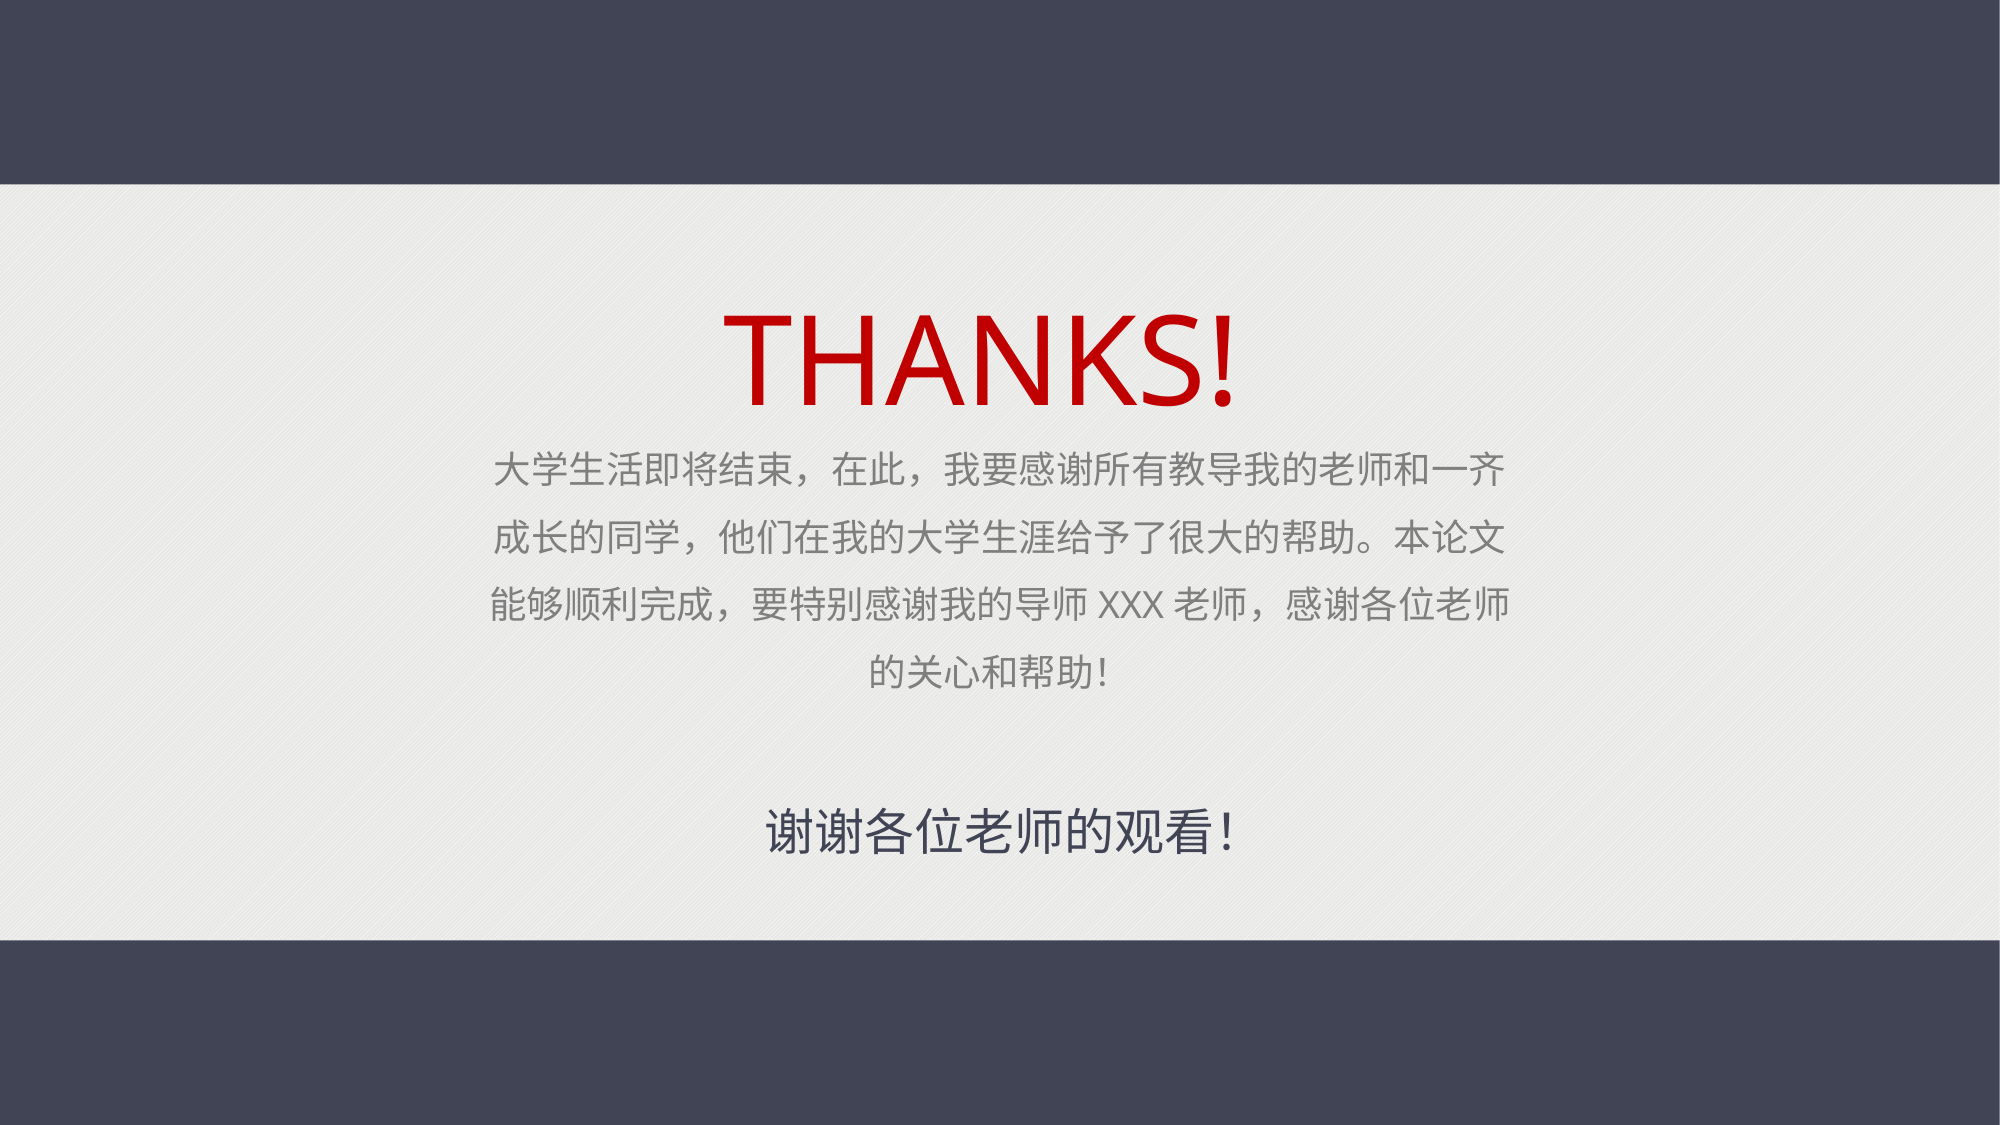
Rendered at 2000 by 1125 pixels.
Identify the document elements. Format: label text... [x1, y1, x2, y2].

text_box THANKS! [708, 197, 1292, 416]
text_box [0, 0, 2000, 186]
text_box [0, 938, 2000, 1125]
text_box 谢谢各位老师的观看！ [749, 763, 1250, 868]
text_box 大学生活即将结束，在此，我要感谢所有教导我的老师和一齐成长的同学，他们在我的大学生涯给予了很大的帮助。本论文能够顺利完成，要特别感谢我的导师XXX老师，感谢各位老师的关心和帮助！ [471, 416, 1528, 702]
